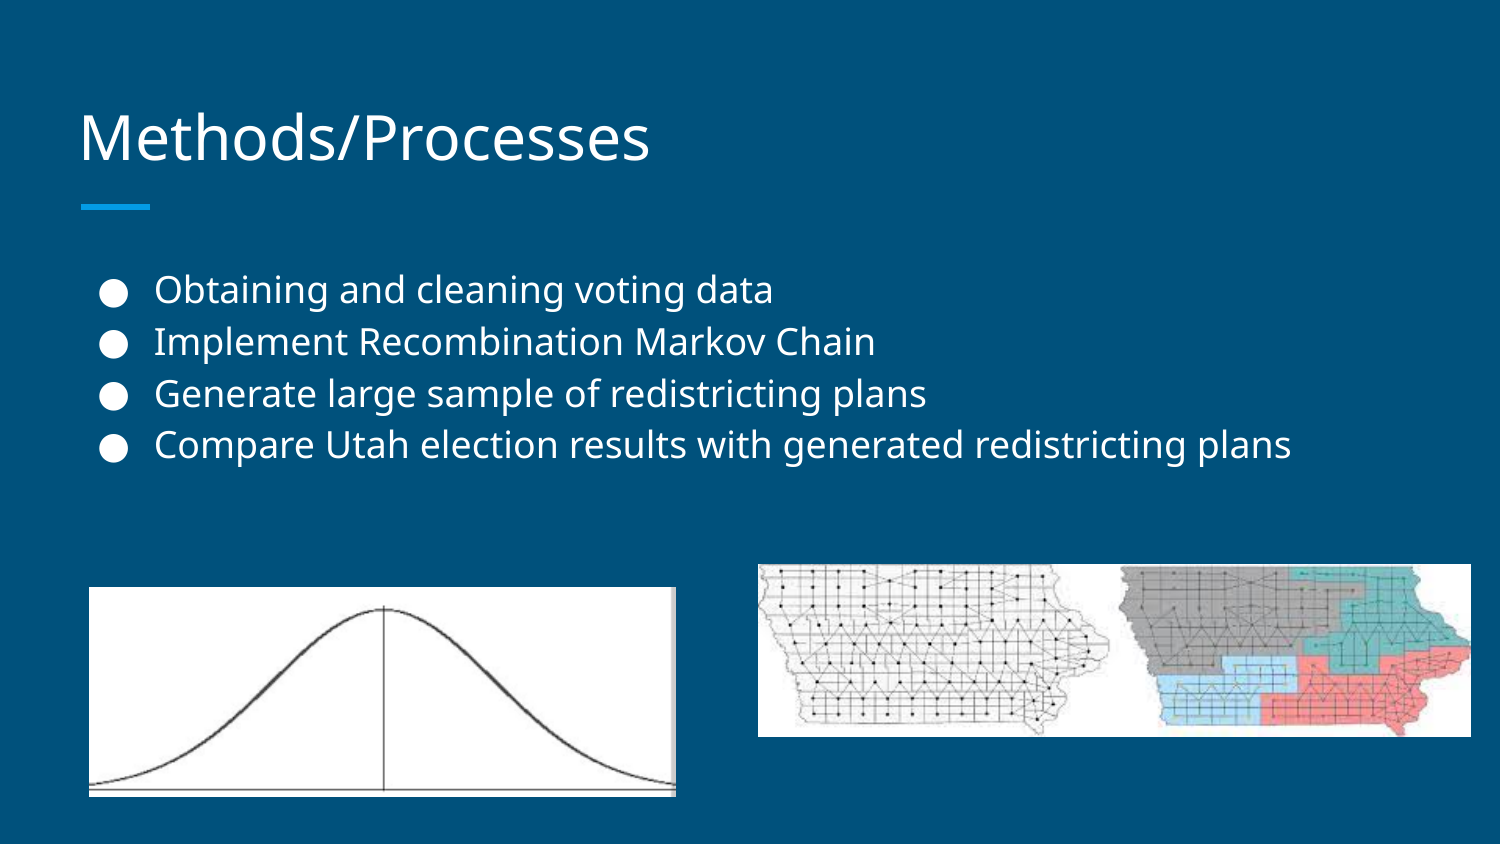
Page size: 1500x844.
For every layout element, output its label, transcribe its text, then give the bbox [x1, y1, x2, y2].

picture [90, 588, 675, 796]
picture [759, 565, 1470, 736]
list Obtaining and cleaning voting data Implement Recombination Markov Chain Generate large sample of redistricting plans Compare Utah election results with generated redistricting plans [63, 244, 1437, 750]
title Methods/Processes [63, 75, 1437, 188]
